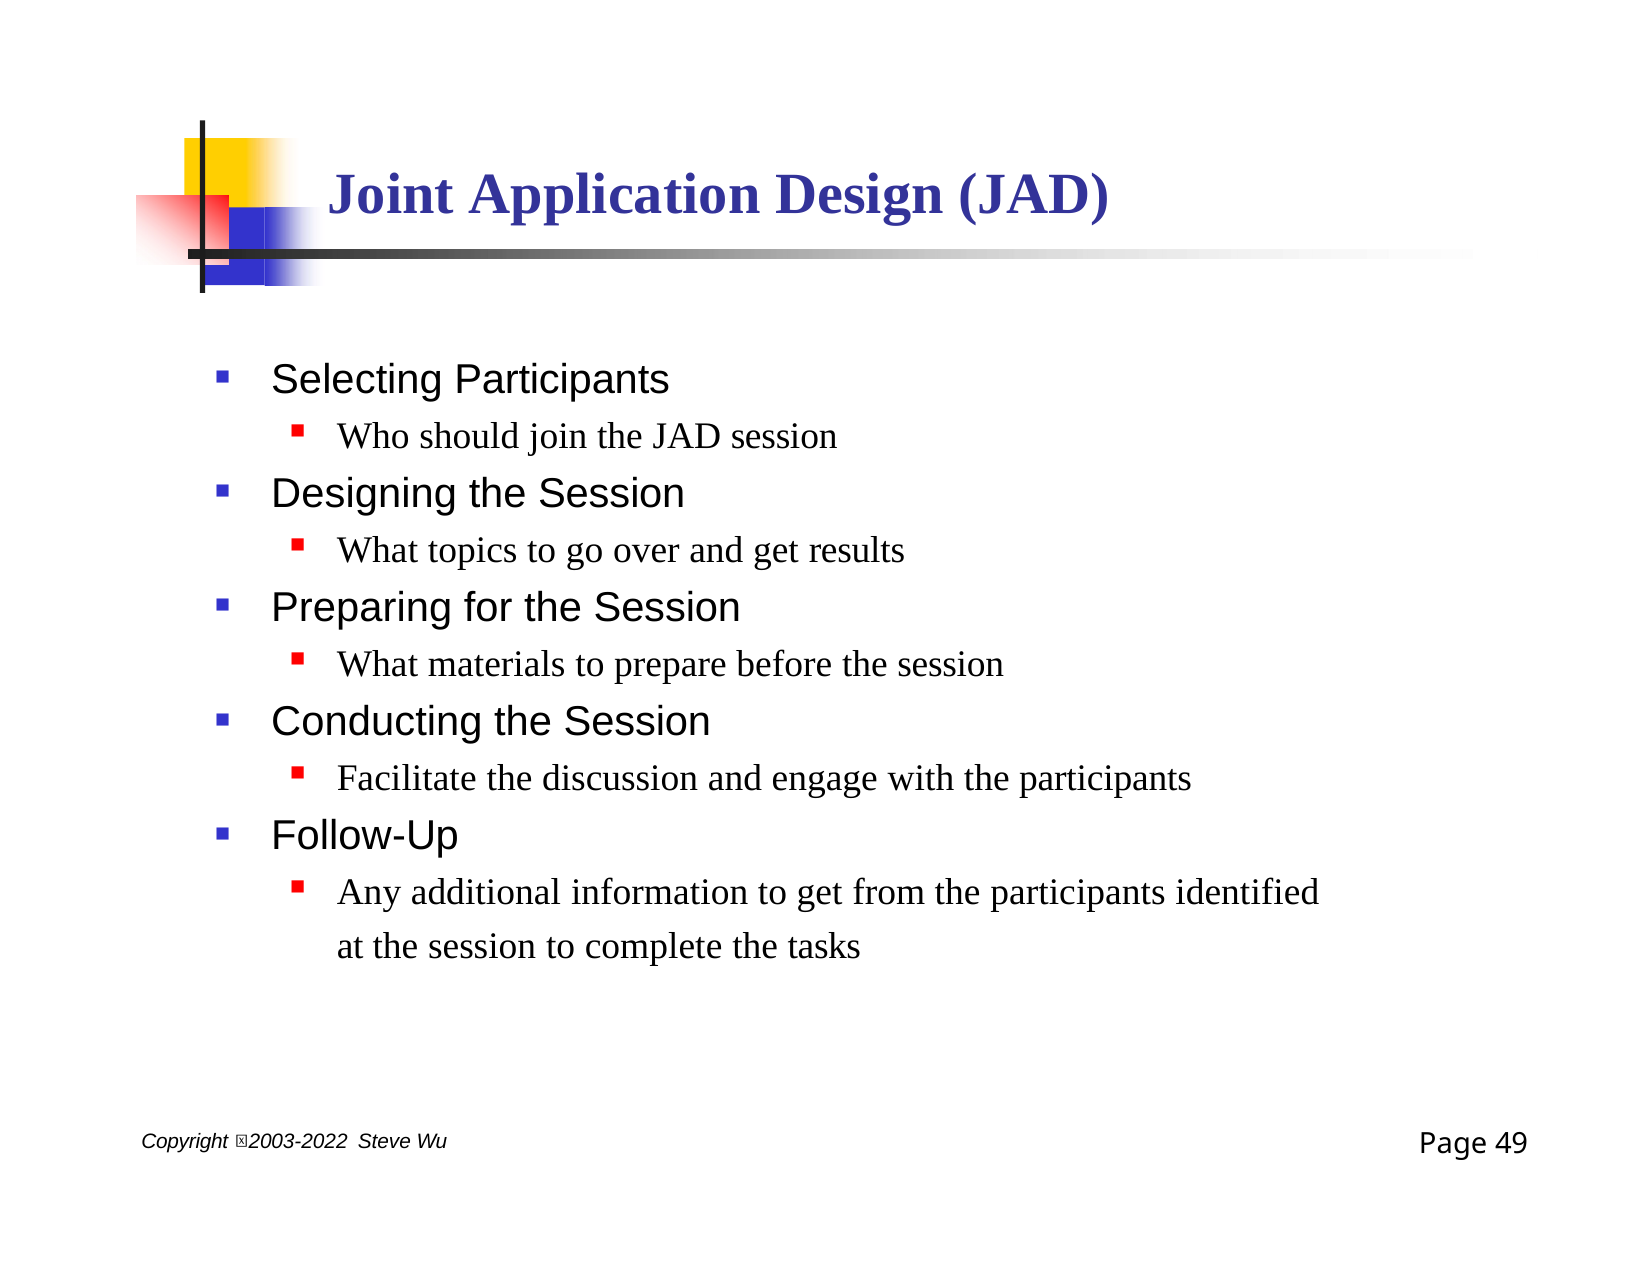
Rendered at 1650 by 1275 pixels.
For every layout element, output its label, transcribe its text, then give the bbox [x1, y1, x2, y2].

title Joint Application Design (JAD) [276, 110, 1548, 368]
slide_number Page 31 [1400, 1122, 1531, 1275]
footer Copyright 2003-2022 Steve Wu [139, 1126, 461, 1275]
picture [206, 138, 276, 286]
text_box Selecting Participants Who should join the JAD session Designing the Session What topics to go over and get results Preparing for the Session What materials to prepare before the session Conducting the Session Facilitate the discussion and engage with the participants Follow-Up Any additional information to get from the participants identified at the session to complete the tasks [212, 338, 1355, 967]
picture [136, 195, 199, 286]
